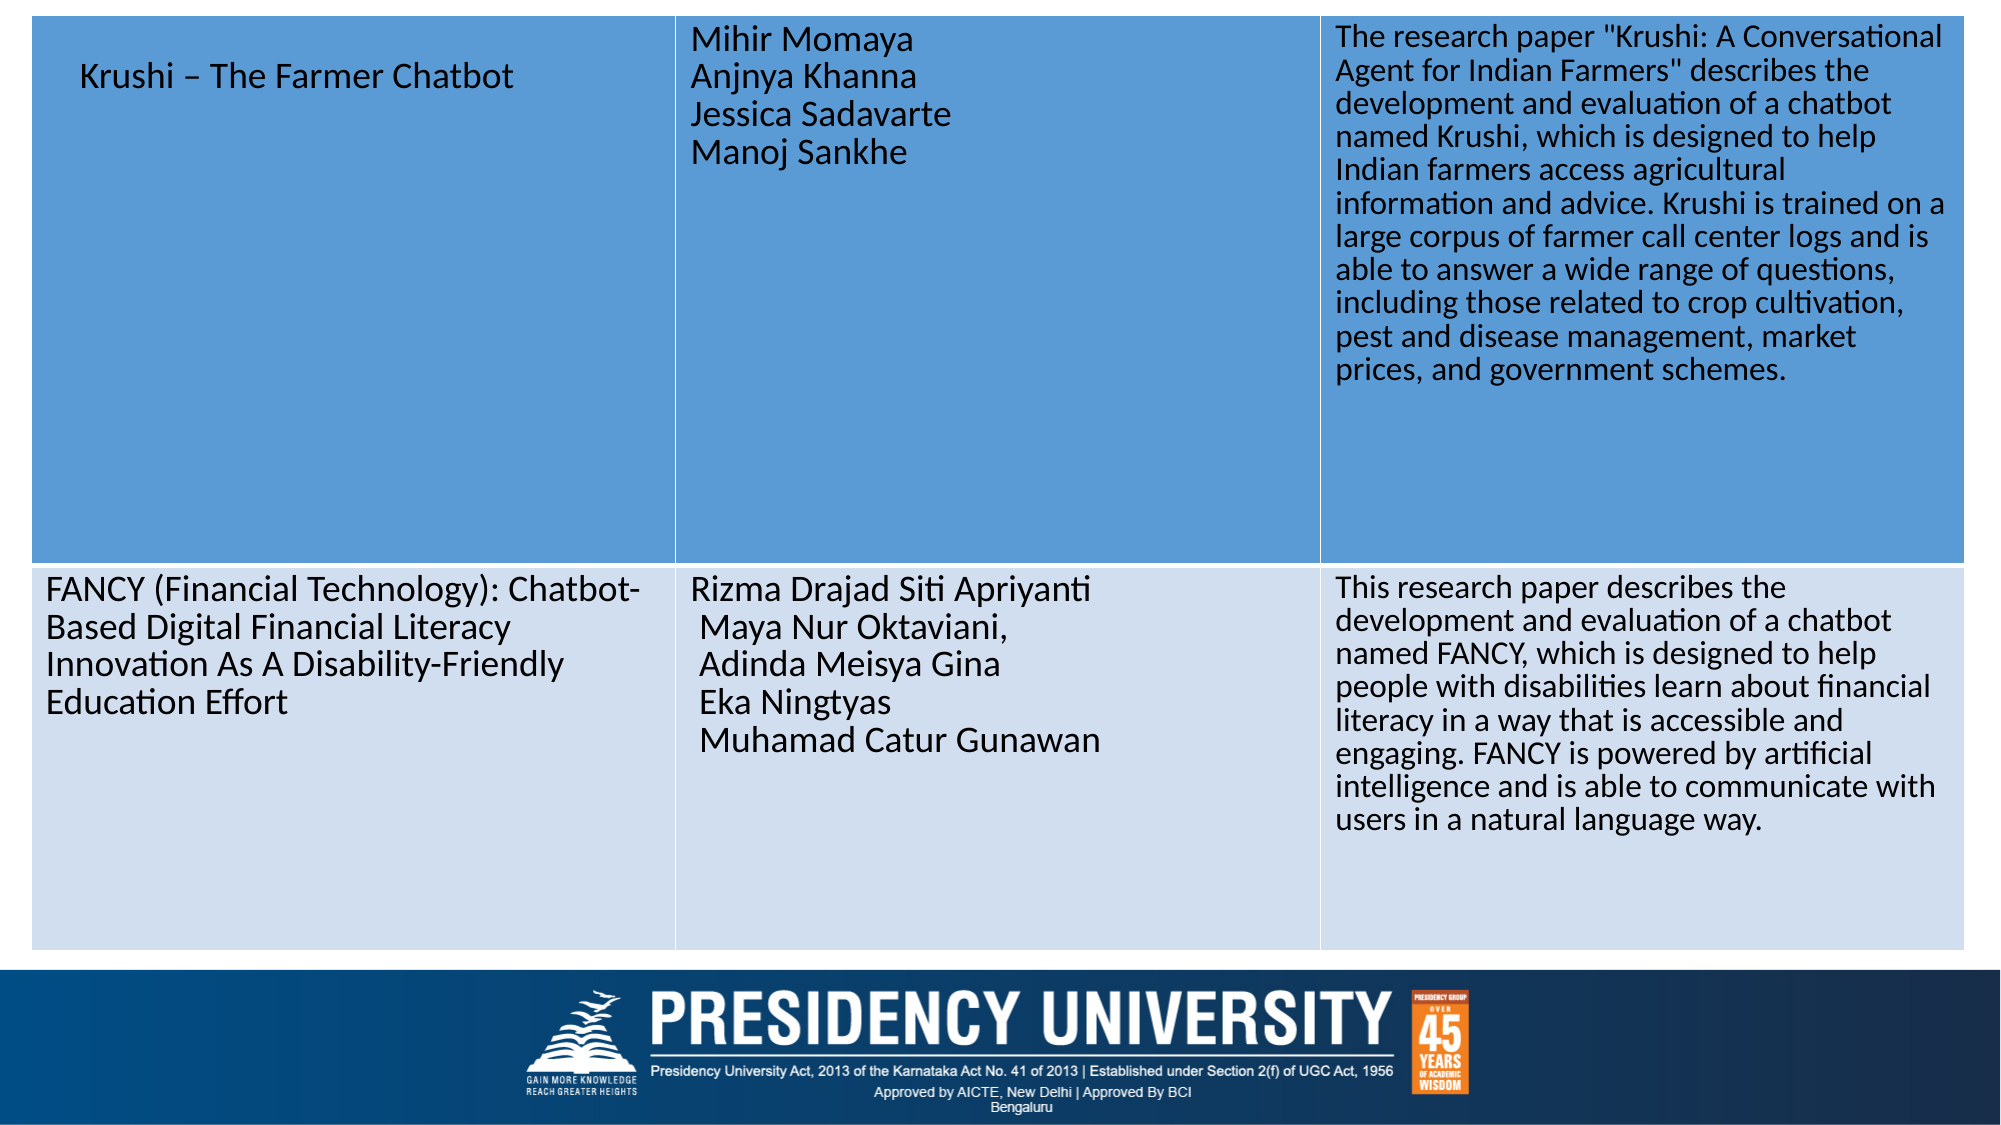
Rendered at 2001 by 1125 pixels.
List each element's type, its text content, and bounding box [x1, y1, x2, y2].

table_header Mihir Momaya Anjnya Khanna Jessica Sadavarte Manoj Sankhe [676, 16, 1320, 563]
table_header The research paper "Krushi: A Conversational Agent for Indian Farmers" describes the development and evaluation of a chatbot named Krushi, which is designed to help Indian farmers access agricultural information and advice. Krushi is trained on a large corpus of farmer call center logs and is able to answer a wide range of questions, including those related to crop cultivation, pest and disease management, market prices, and government schemes. [1321, 16, 1964, 563]
table_cell This research paper describes the development and evaluation of a chatbot named FANCY, which is designed to help people with disabilities learn about financial literacy in a way that is accessible and engaging. FANCY is powered by artificial intelligence and is able to communicate with users in a natural language way. [1321, 568, 1964, 950]
table_cell Rizma Drajad Siti Apriyanti Maya Nur Oktaviani, Adinda Meisya Gina Eka Ningtyas Muhamad Catur Gunawan [676, 568, 1320, 950]
table_header Krushi – The Farmer Chatbot [32, 16, 675, 563]
picture [0, 0, 2001, 1125]
table_cell FANCY (Financial Technology): Chatbot-Based Digital Financial Literacy Innovation As A Disability-Friendly Education Effort [32, 568, 675, 950]
